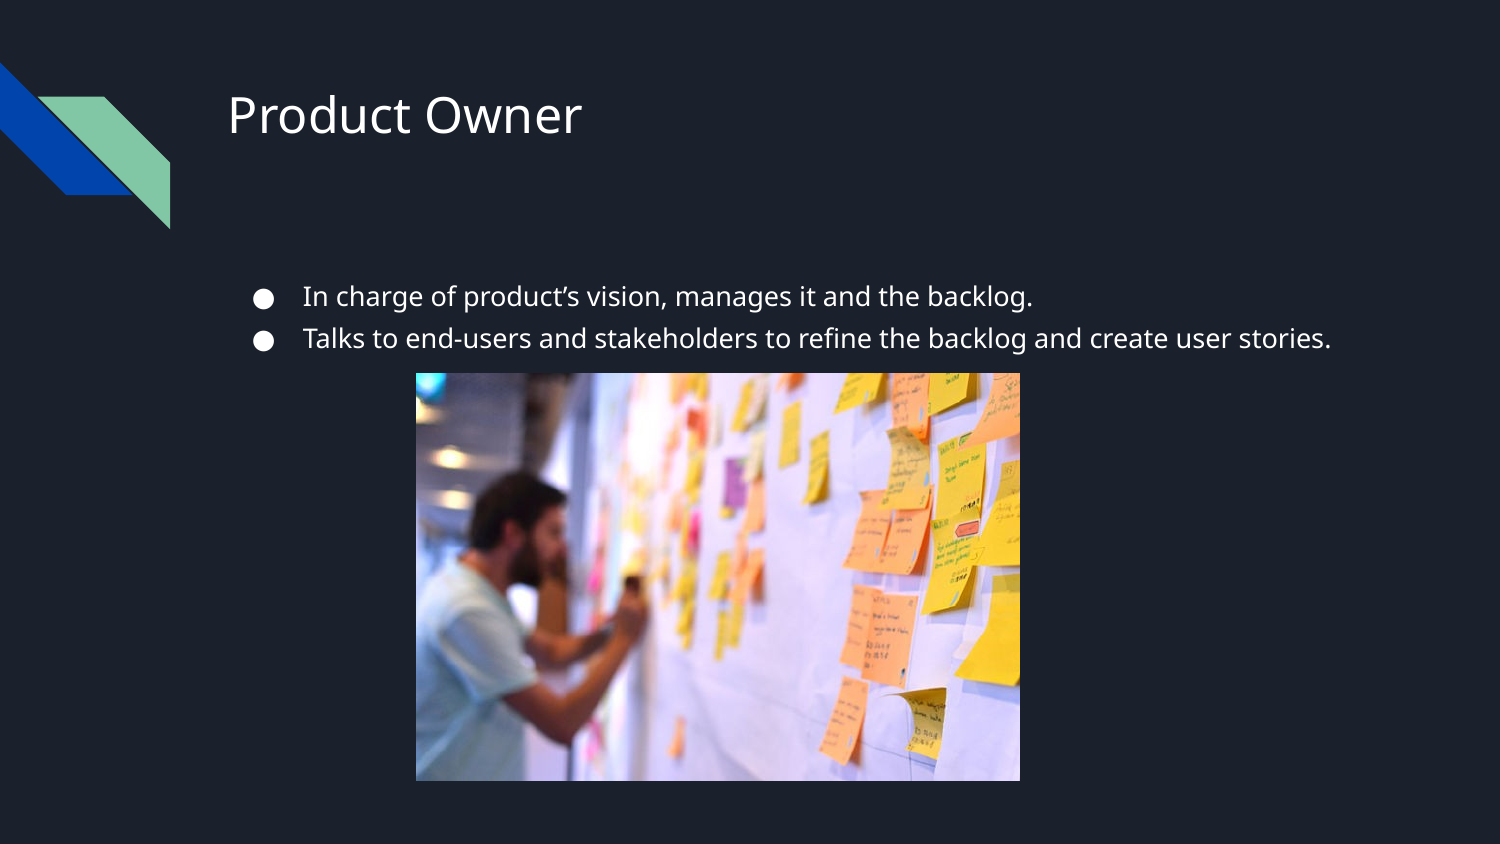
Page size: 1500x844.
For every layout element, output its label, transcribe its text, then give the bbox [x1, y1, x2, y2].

picture [416, 373, 1020, 782]
title Product Owner [212, 64, 1368, 215]
list In charge of product’s vision, manages it and the backlog. Talks to end-users and stakeholders to refine the backlog and create user stories. [212, 257, 1368, 735]
